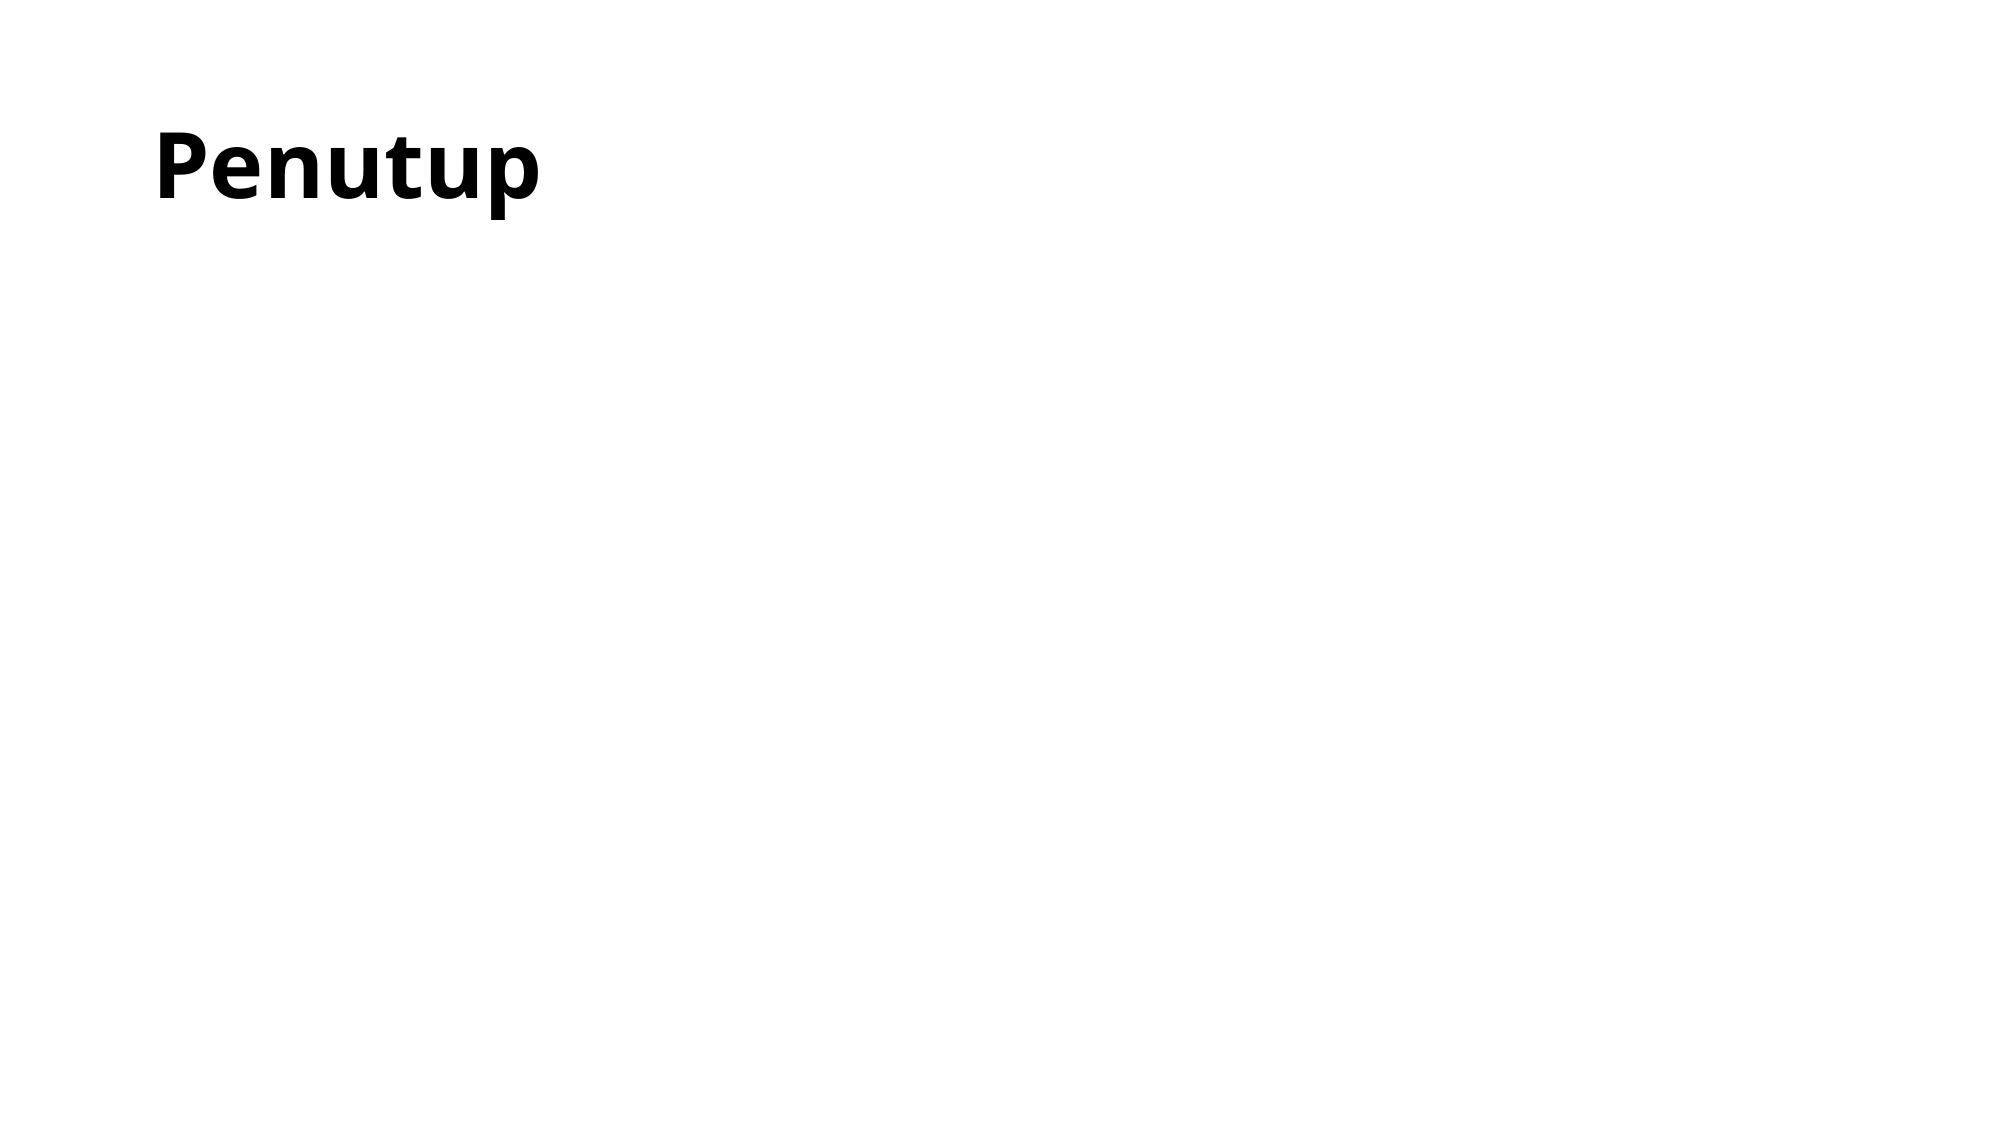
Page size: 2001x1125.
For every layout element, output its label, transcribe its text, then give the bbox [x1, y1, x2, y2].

title Penutup [137, 59, 1863, 278]
